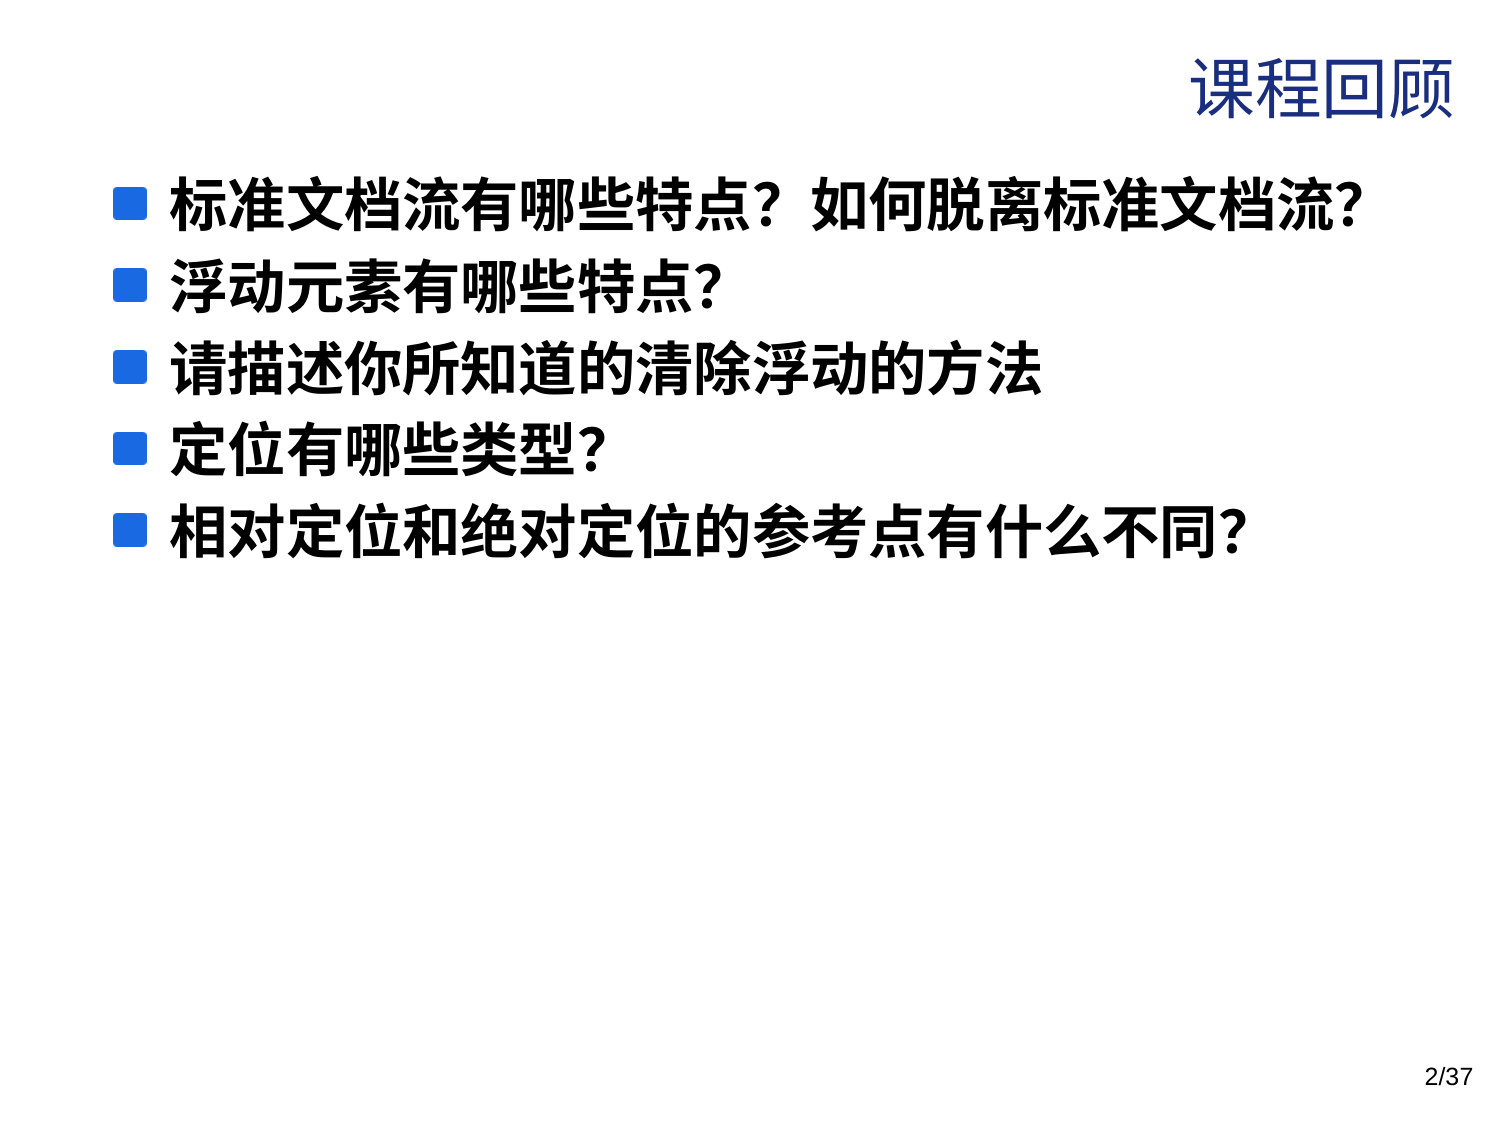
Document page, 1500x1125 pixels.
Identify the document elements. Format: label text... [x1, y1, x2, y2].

picture [113, 350, 147, 384]
picture [113, 187, 147, 220]
title 课程回顾 [120, 13, 1471, 162]
list 标准文档流有哪些特点？如何脱离标准文档流？ 浮动元素有哪些特点？ 请描述你所知道的清除浮动的方法 定位有哪些类型？ 相对定位和绝对定位的参考点有什么不同？ [98, 160, 1467, 984]
slide_number 2/37 [1138, 1053, 1489, 1114]
picture [113, 268, 147, 302]
picture [113, 432, 147, 465]
picture [113, 513, 147, 547]
